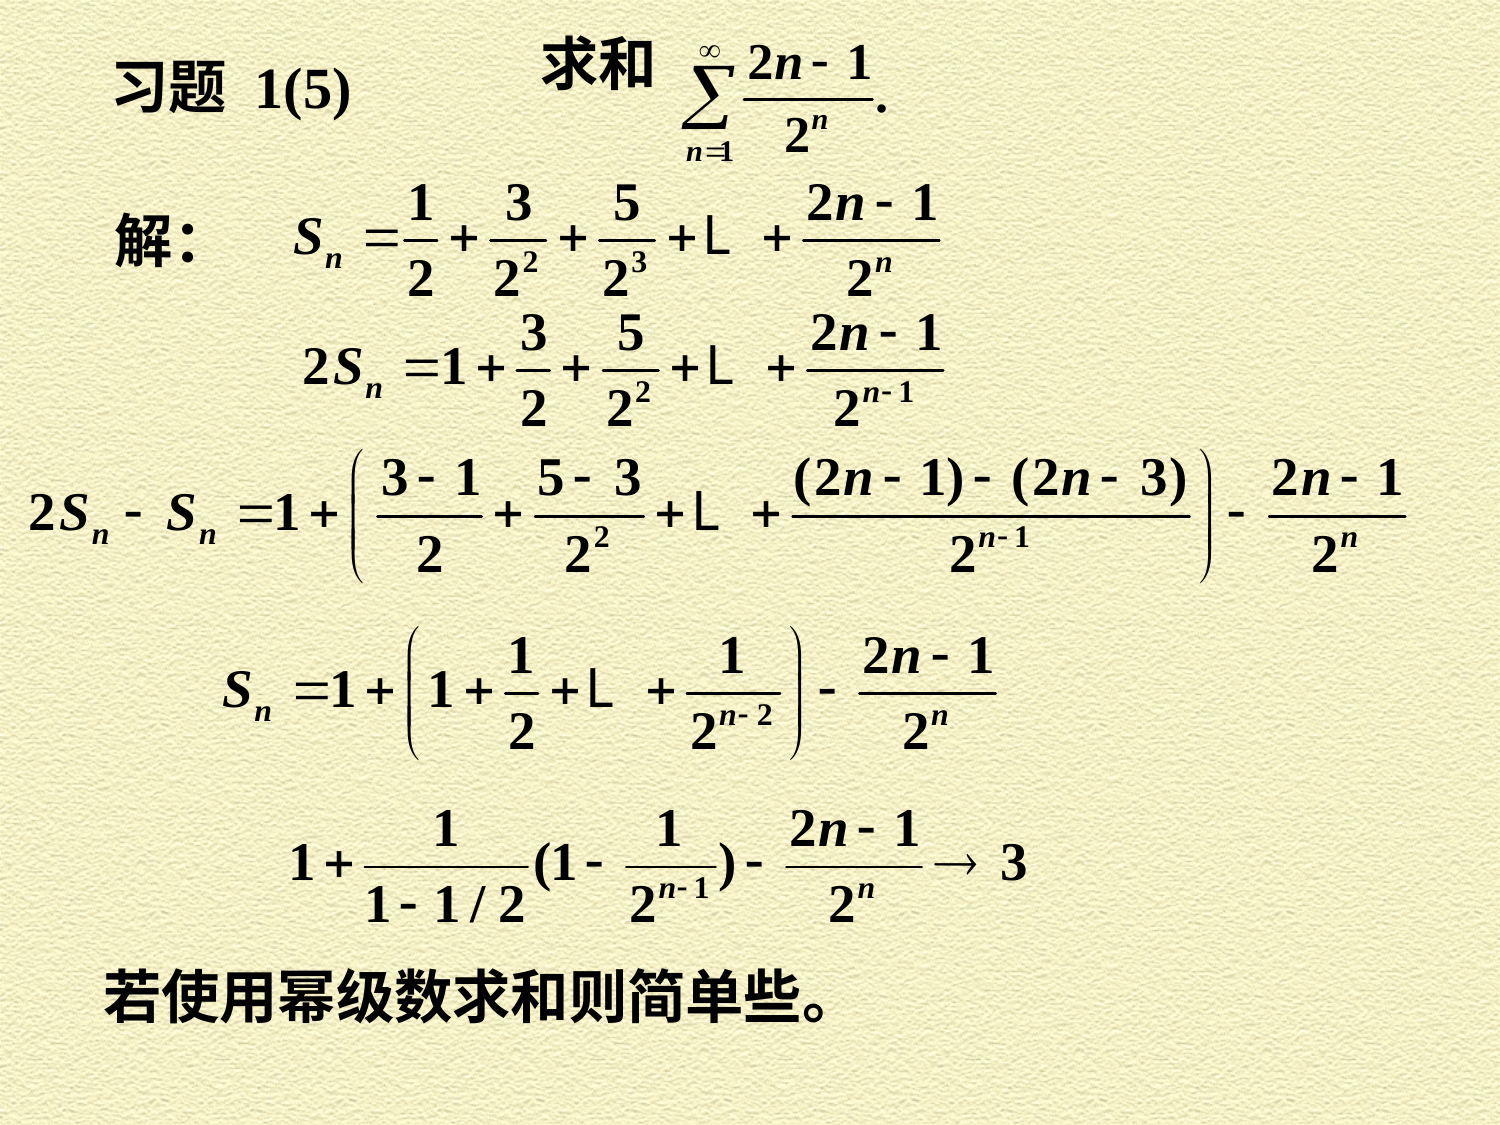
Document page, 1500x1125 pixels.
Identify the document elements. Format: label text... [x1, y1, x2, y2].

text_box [679, 30, 890, 166]
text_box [287, 172, 945, 301]
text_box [289, 798, 1032, 930]
text_box 解： [100, 196, 278, 282]
text_box 求和 [525, 20, 821, 172]
picture [0, 0, 1500, 1125]
text_box 习题 1(5) [95, 43, 367, 128]
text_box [299, 302, 949, 431]
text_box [216, 621, 1001, 766]
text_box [25, 444, 1411, 589]
text_box 若使用幂级数求和则简单些。 [88, 952, 1093, 1038]
